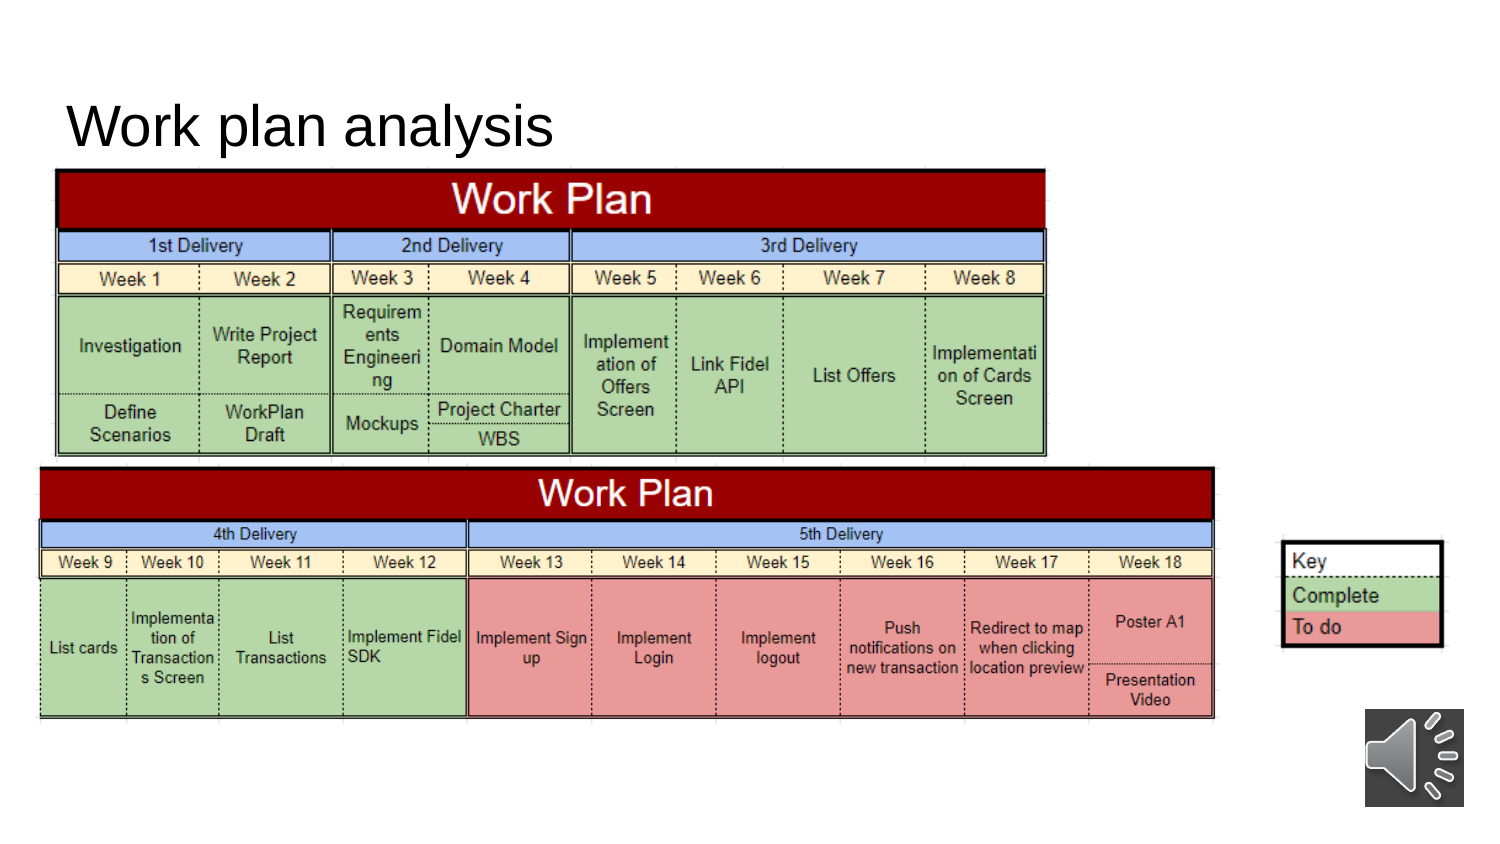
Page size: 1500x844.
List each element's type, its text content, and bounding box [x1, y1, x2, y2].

title Work plan analysis [51, 72, 1449, 167]
picture [1275, 533, 1450, 654]
picture [1364, 708, 1465, 809]
picture [35, 166, 1220, 724]
